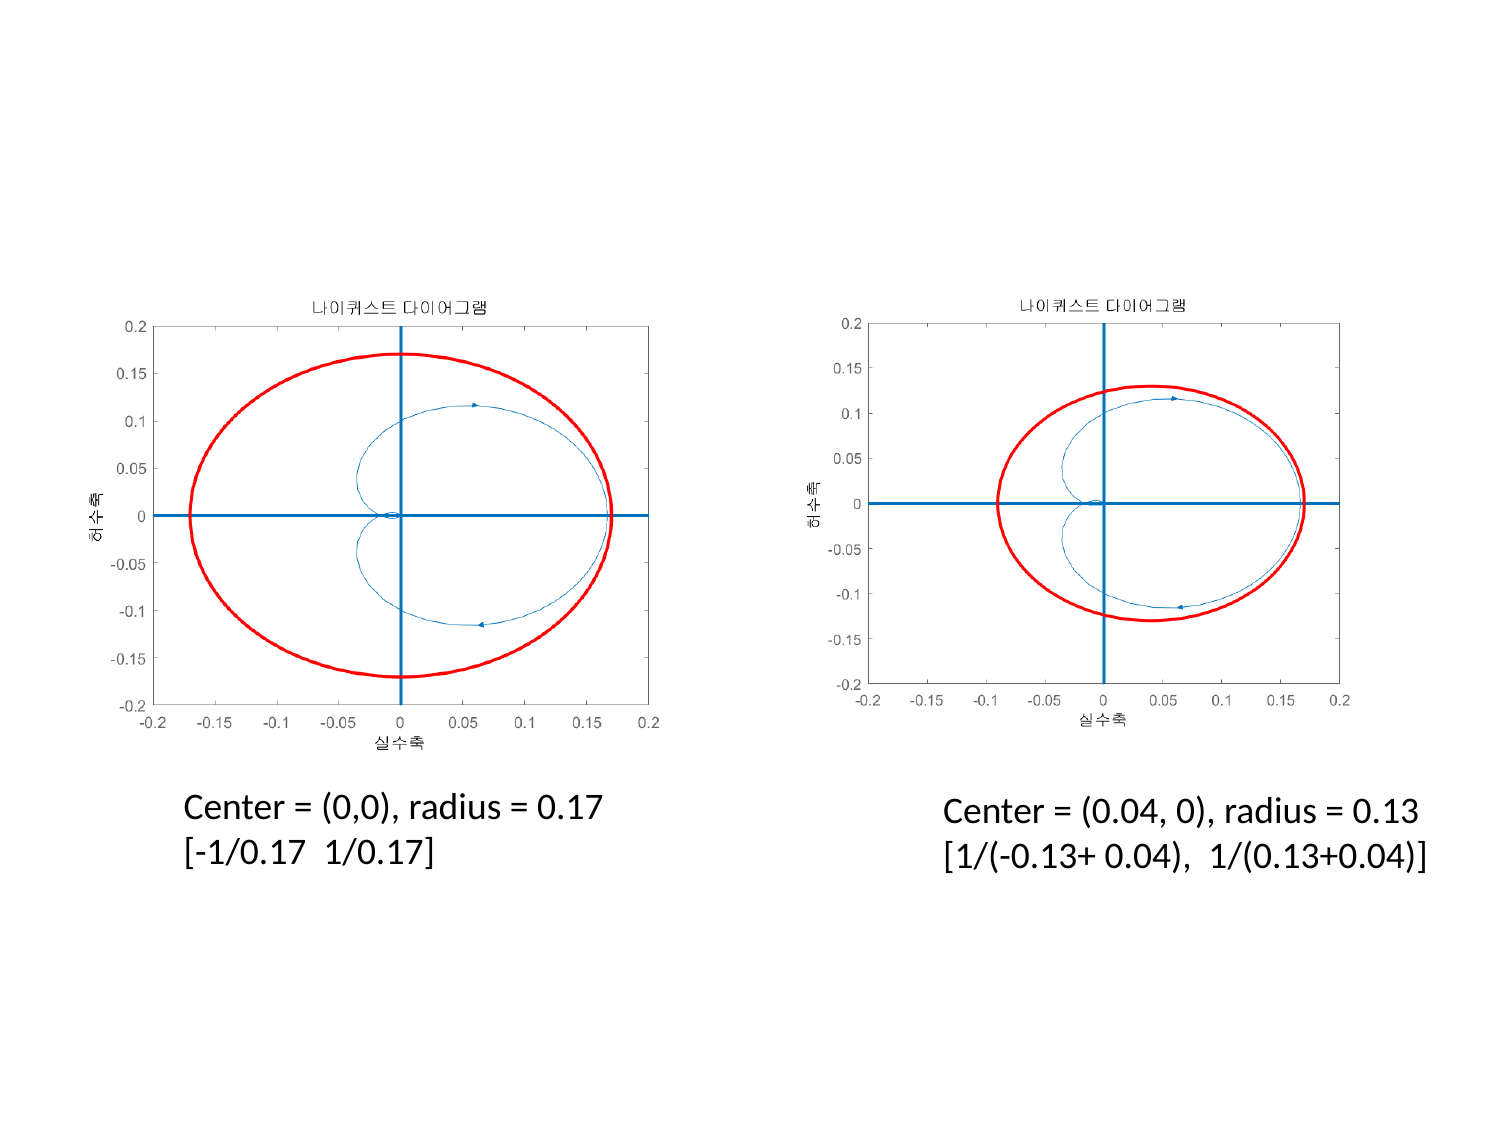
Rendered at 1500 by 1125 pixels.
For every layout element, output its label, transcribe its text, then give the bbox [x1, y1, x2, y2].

picture [773, 265, 1399, 735]
text_box Center = (0,0), radius = 0.17 [-1/0.17 1/0.17] [168, 775, 636, 880]
picture [52, 265, 711, 760]
text_box Center = (0.04, 0), radius = 0.13 [1/(-0.13+ 0.04), 1/(0.13+0.04)] [928, 778, 1452, 883]
